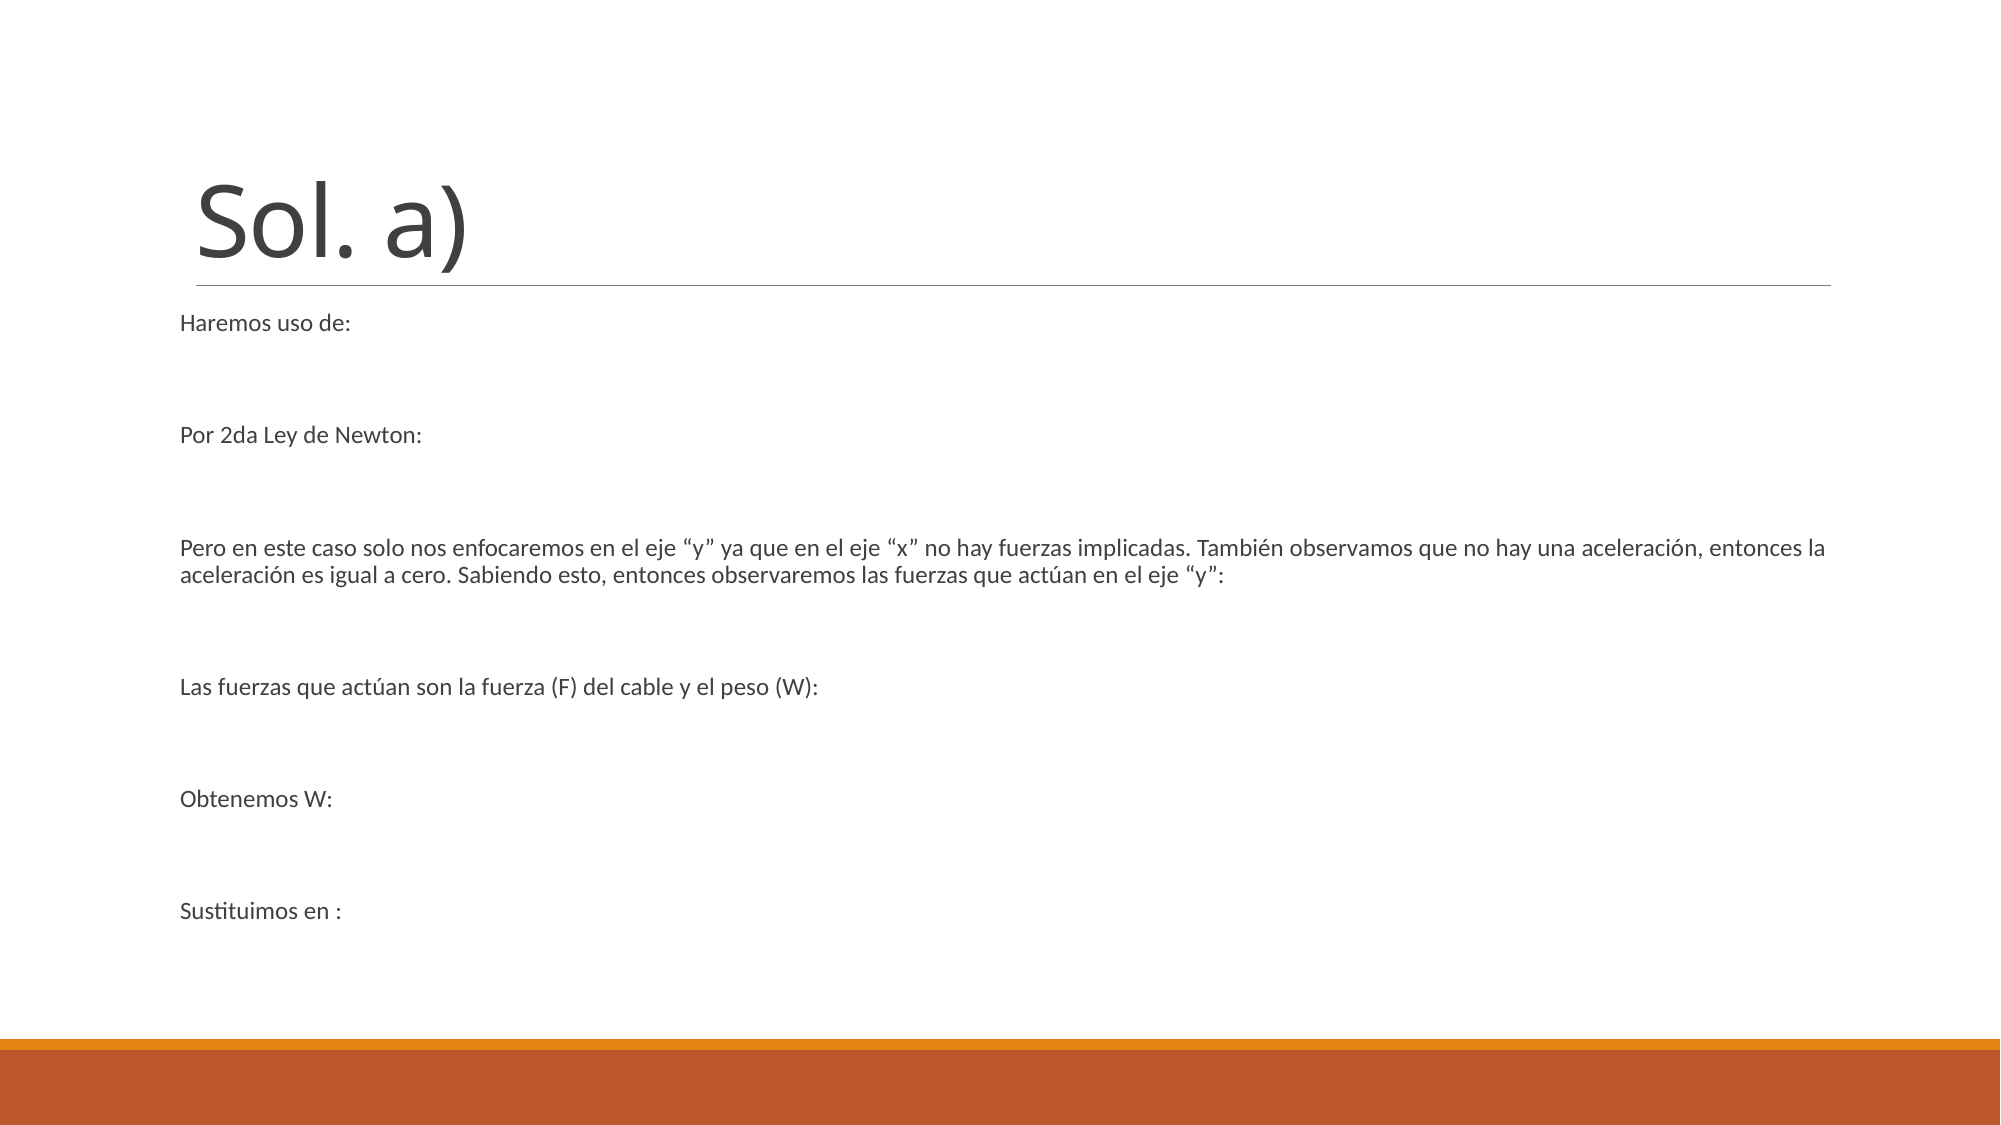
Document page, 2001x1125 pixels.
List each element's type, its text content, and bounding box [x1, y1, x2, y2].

title Sol. a) [180, 47, 1830, 285]
